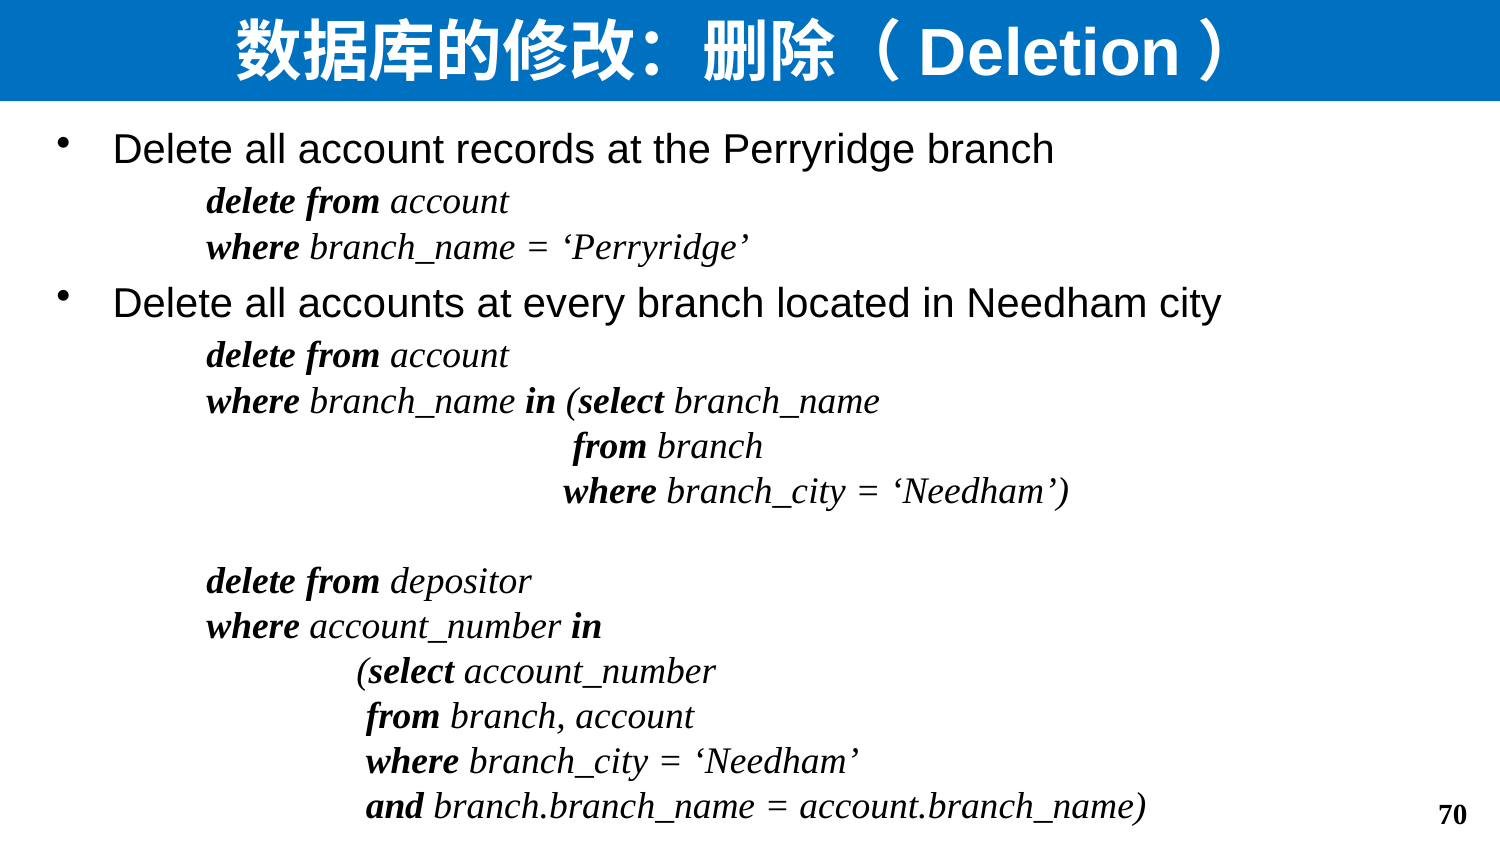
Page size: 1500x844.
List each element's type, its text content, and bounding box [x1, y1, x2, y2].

title 数据库的修改：删除（Deletion） [0, 0, 1500, 102]
list Delete all account records at the Perryridge branch delete from account where branch_name = ‘Perryridge’ Delete all accounts at every branch located in Needham city delete from account where branch_name in (select branch_name from branch where branch_city = ‘Needham’) delete from depositor where account_number in (select account_number from branch, account where branch_city = ‘Needham’ and branch.branch_name = account.branch_name) [41, 114, 1447, 739]
